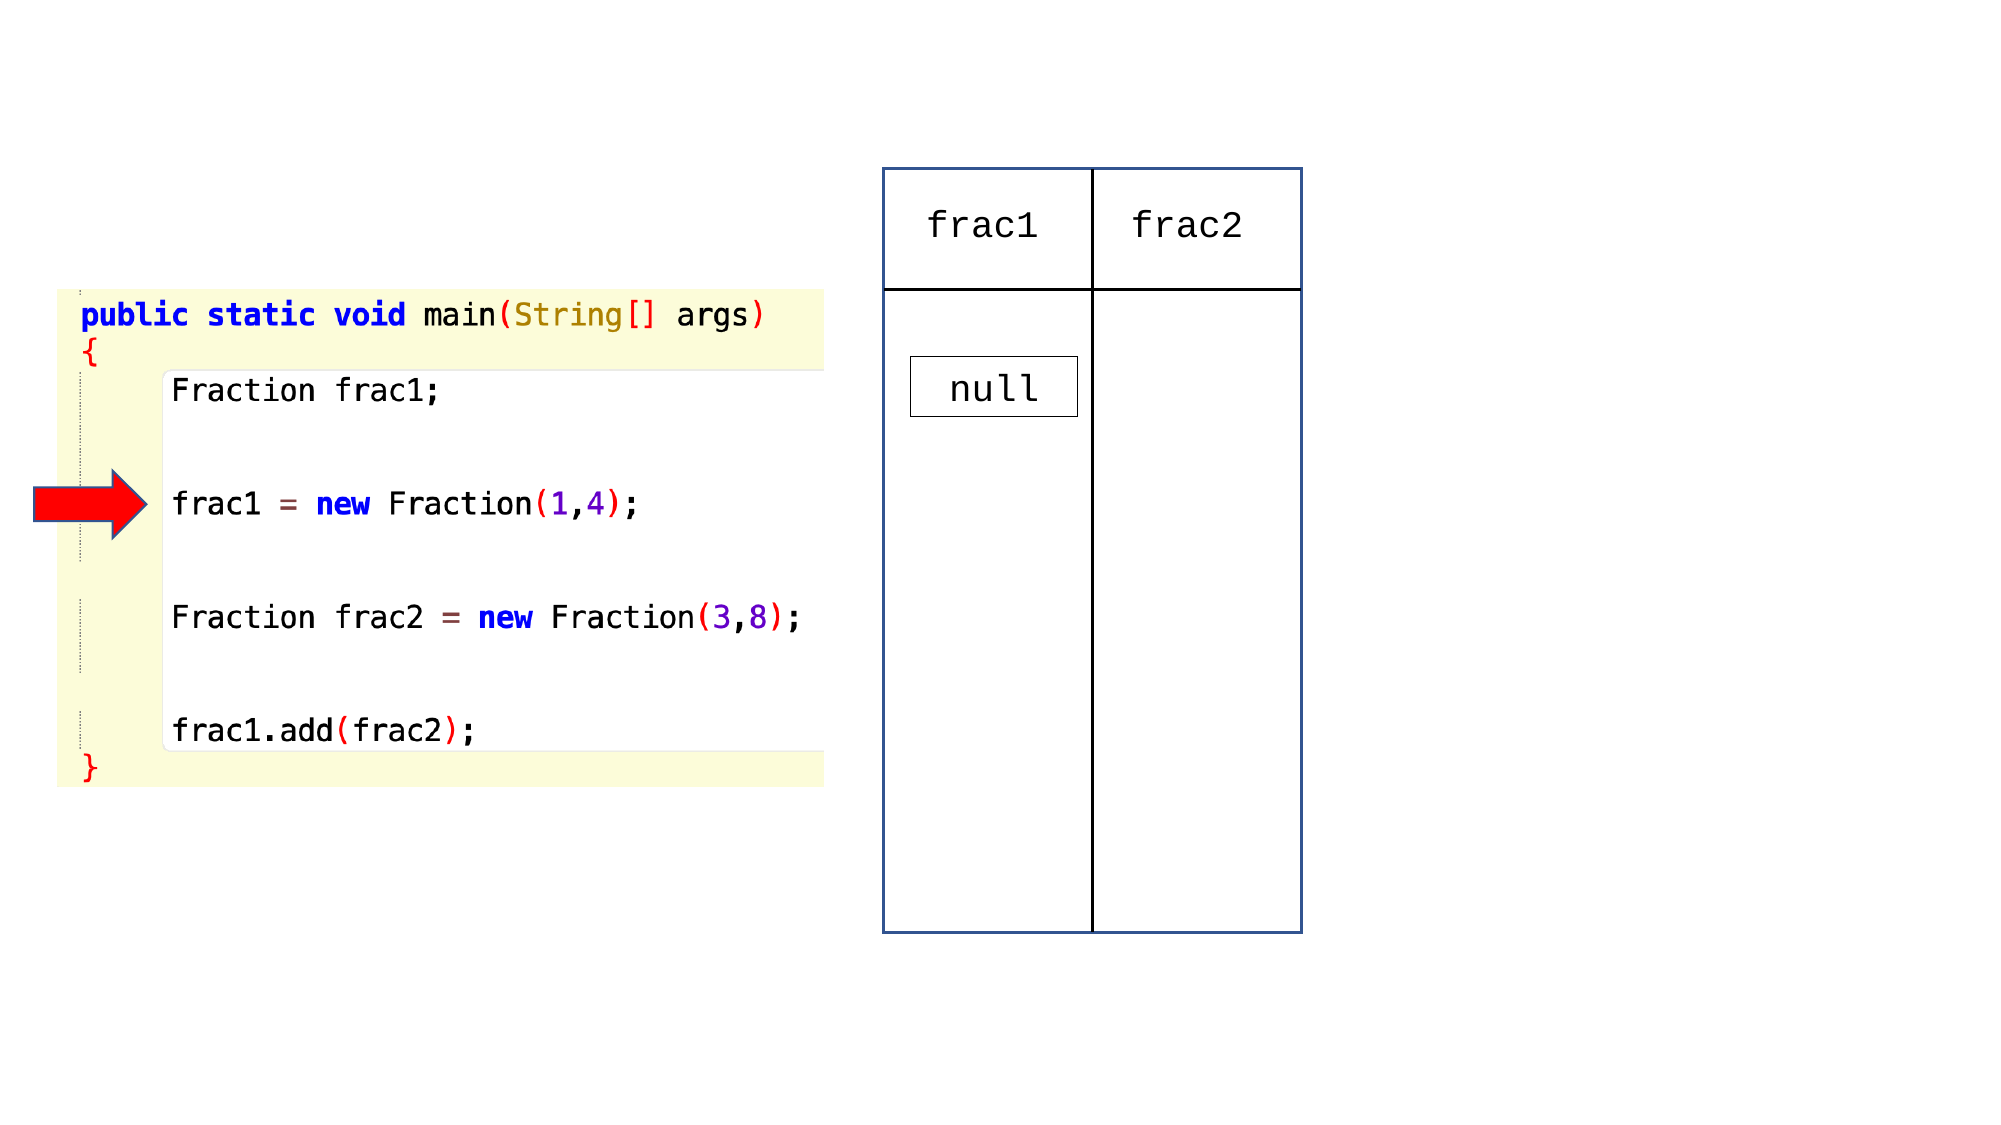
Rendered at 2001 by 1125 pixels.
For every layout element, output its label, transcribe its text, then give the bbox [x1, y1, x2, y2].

text_box [883, 290, 1092, 933]
text_box [1094, 168, 1302, 289]
text_box [883, 168, 1092, 288]
picture [57, 289, 824, 787]
text_box null [910, 356, 1078, 417]
text_box [1093, 290, 1302, 933]
text_box [33, 486, 57, 523]
